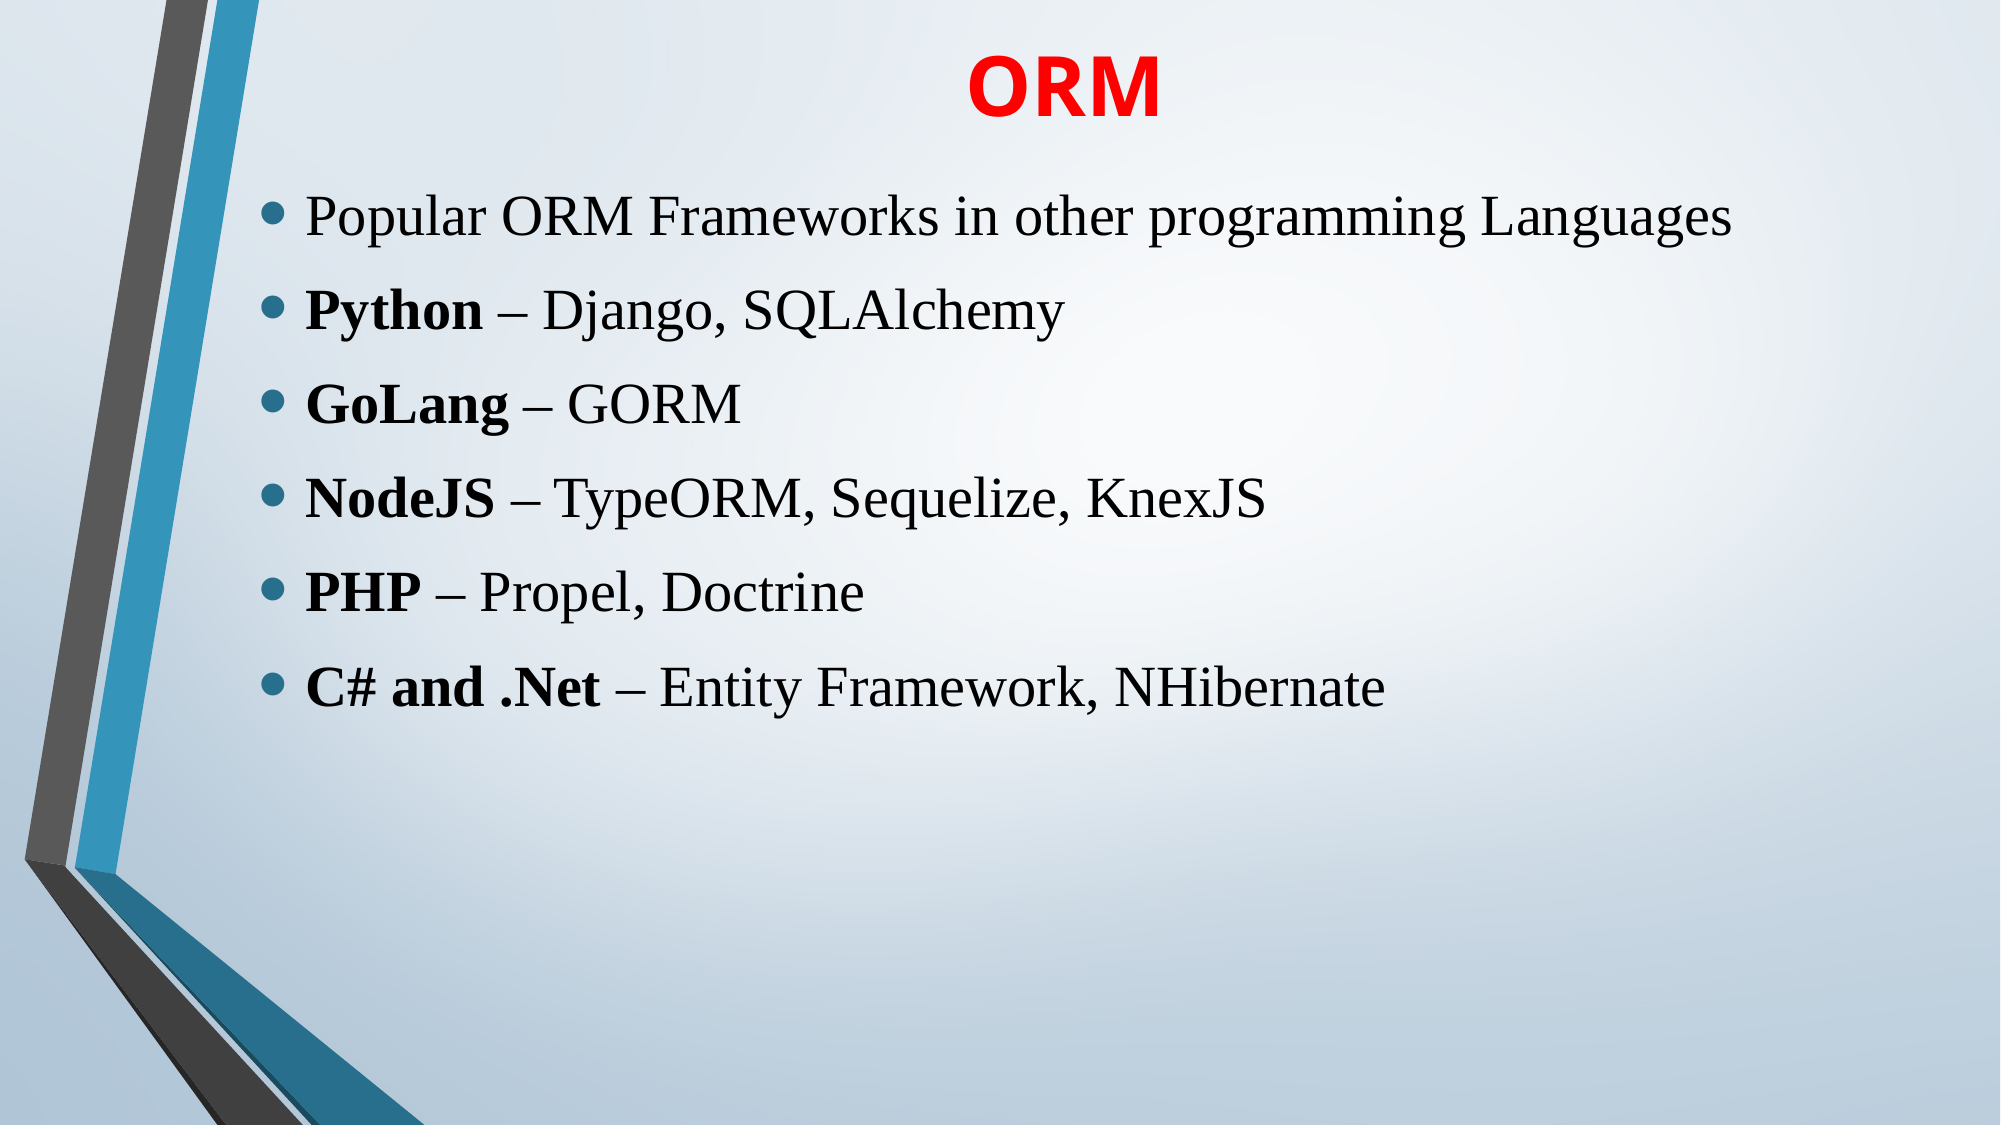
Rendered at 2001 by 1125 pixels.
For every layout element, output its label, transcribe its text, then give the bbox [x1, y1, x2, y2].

list Popular ORM Frameworks in other programming Languages Python – Django, SQLAlchemy GoLang – GORM NodeJS – TypeORM, Sequelize, KnexJS PHP – Propel, Doctrine C# and .Net – Entity Framework, NHibernate [243, 169, 1887, 1080]
title ORM [243, 22, 1887, 144]
